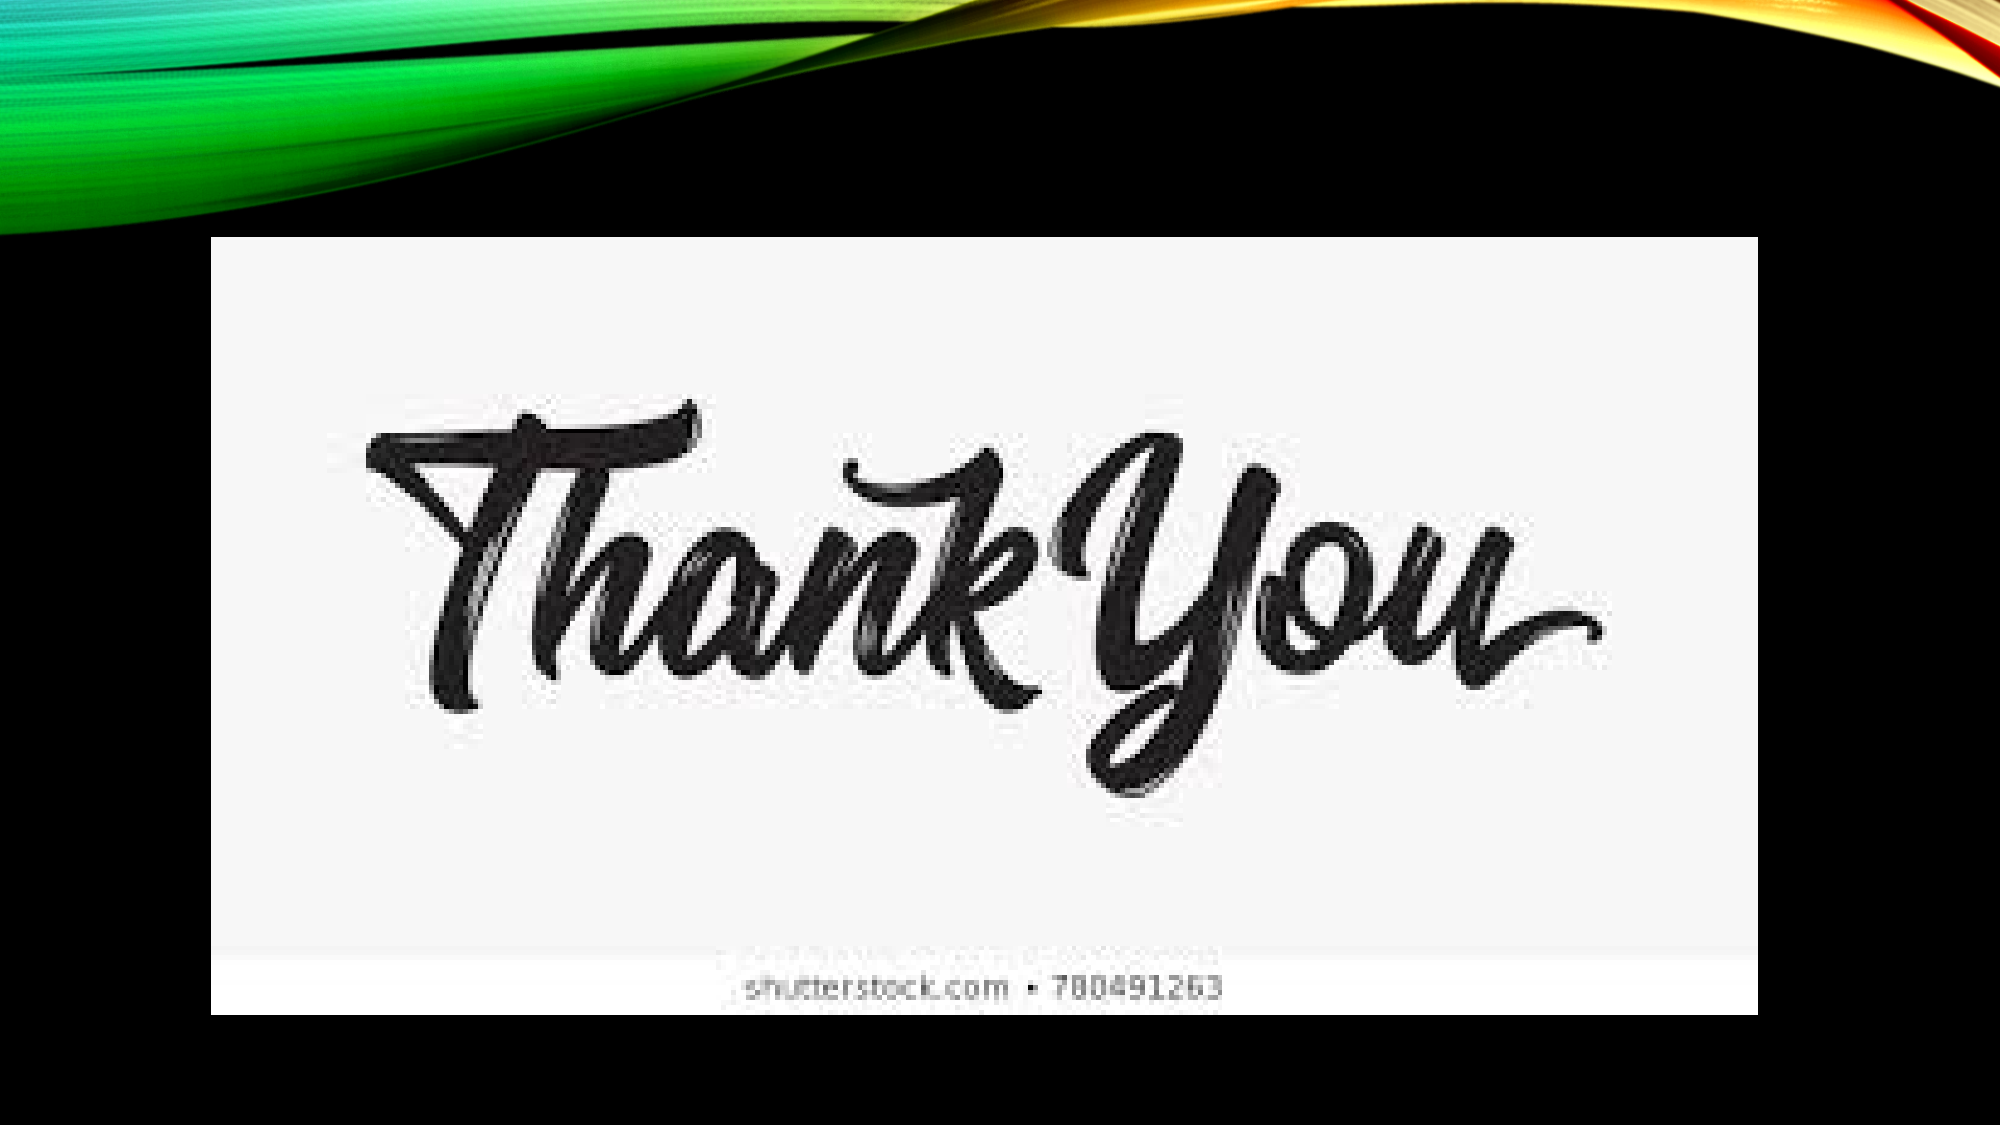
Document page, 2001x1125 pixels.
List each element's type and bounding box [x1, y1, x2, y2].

picture [0, 0, 2000, 237]
list [210, 236, 1758, 1016]
